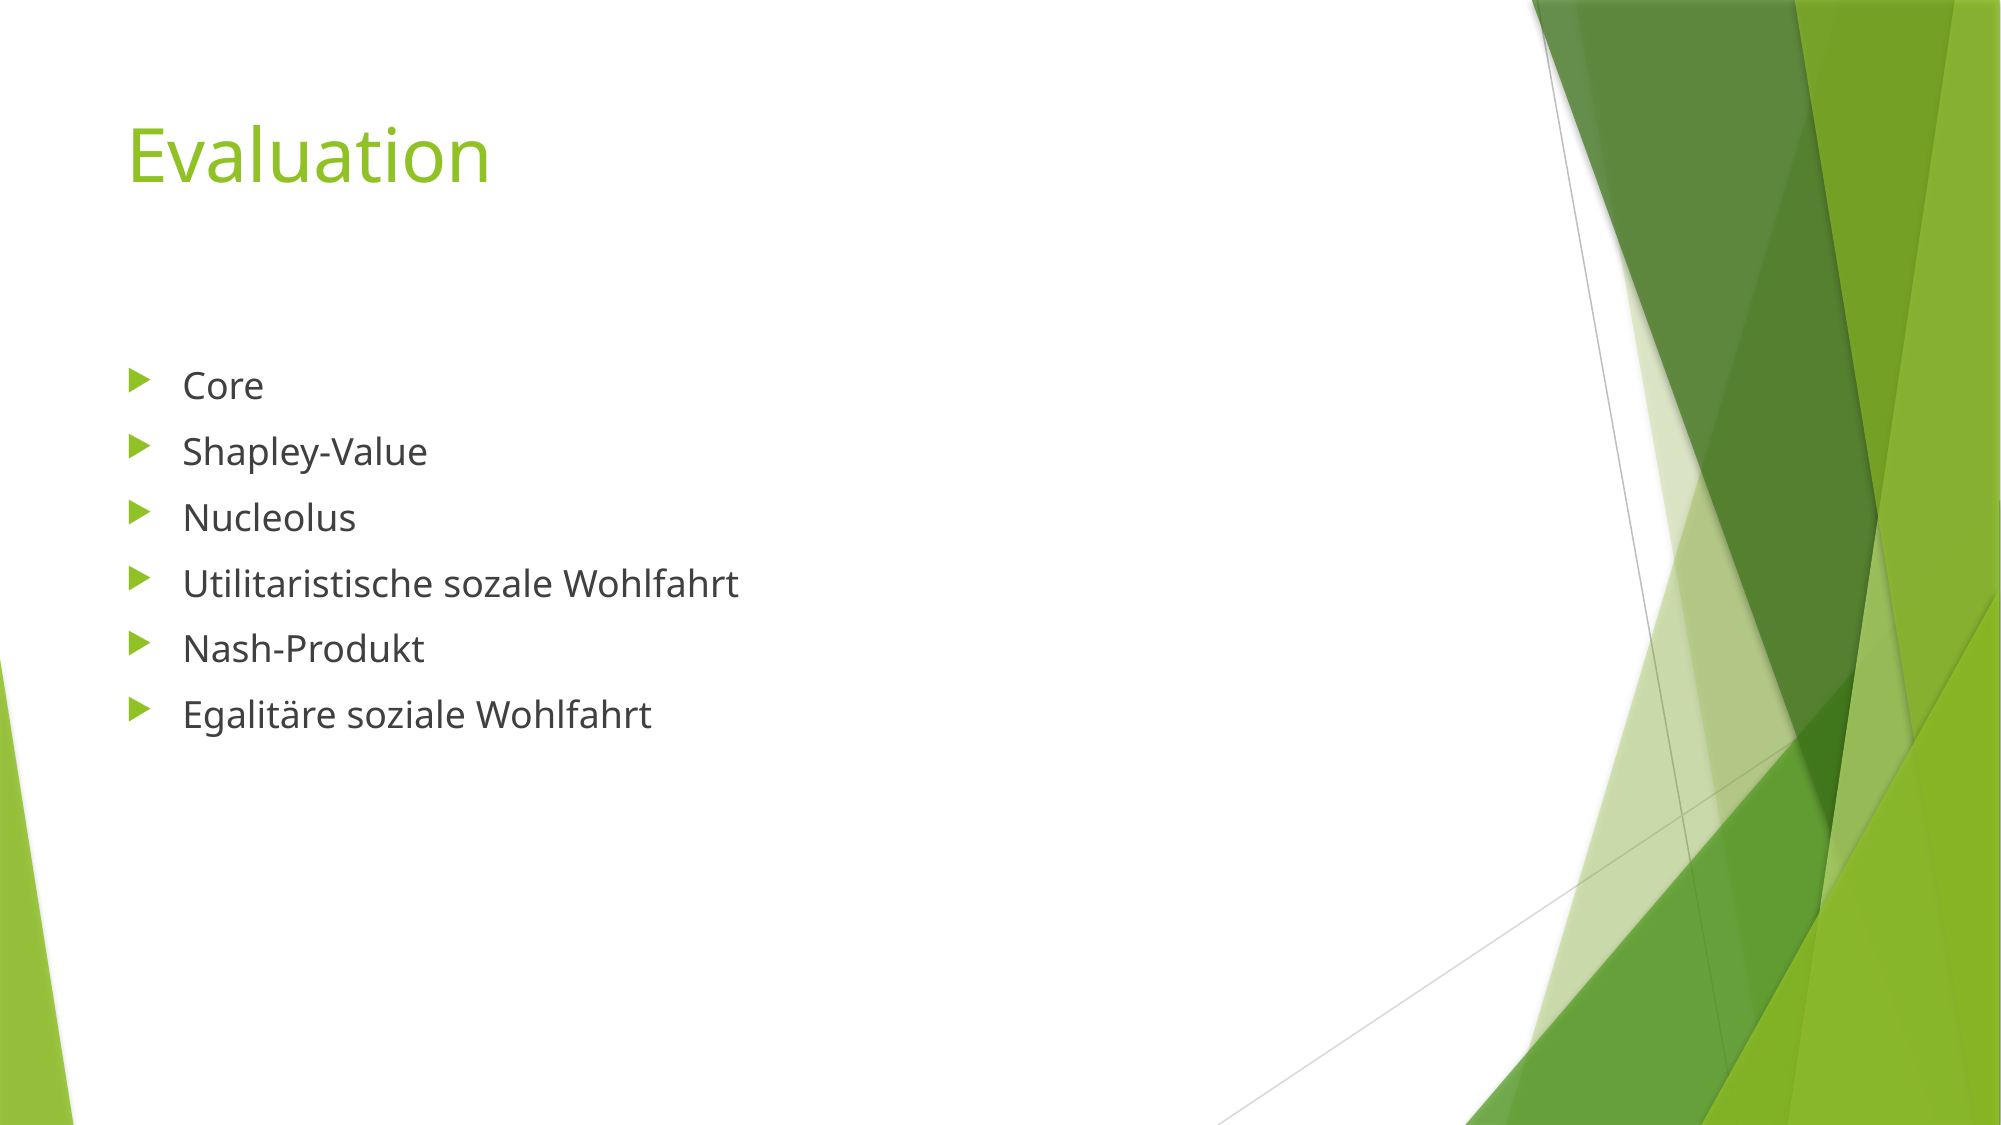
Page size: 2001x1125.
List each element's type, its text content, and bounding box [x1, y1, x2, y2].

list Core Shapley-Value Nucleolus Utilitaristische sozale Wohlfahrt Nash-Produkt Egalitäre soziale Wohlfahrt [111, 354, 1522, 992]
title Evaluation [111, 99, 1522, 317]
